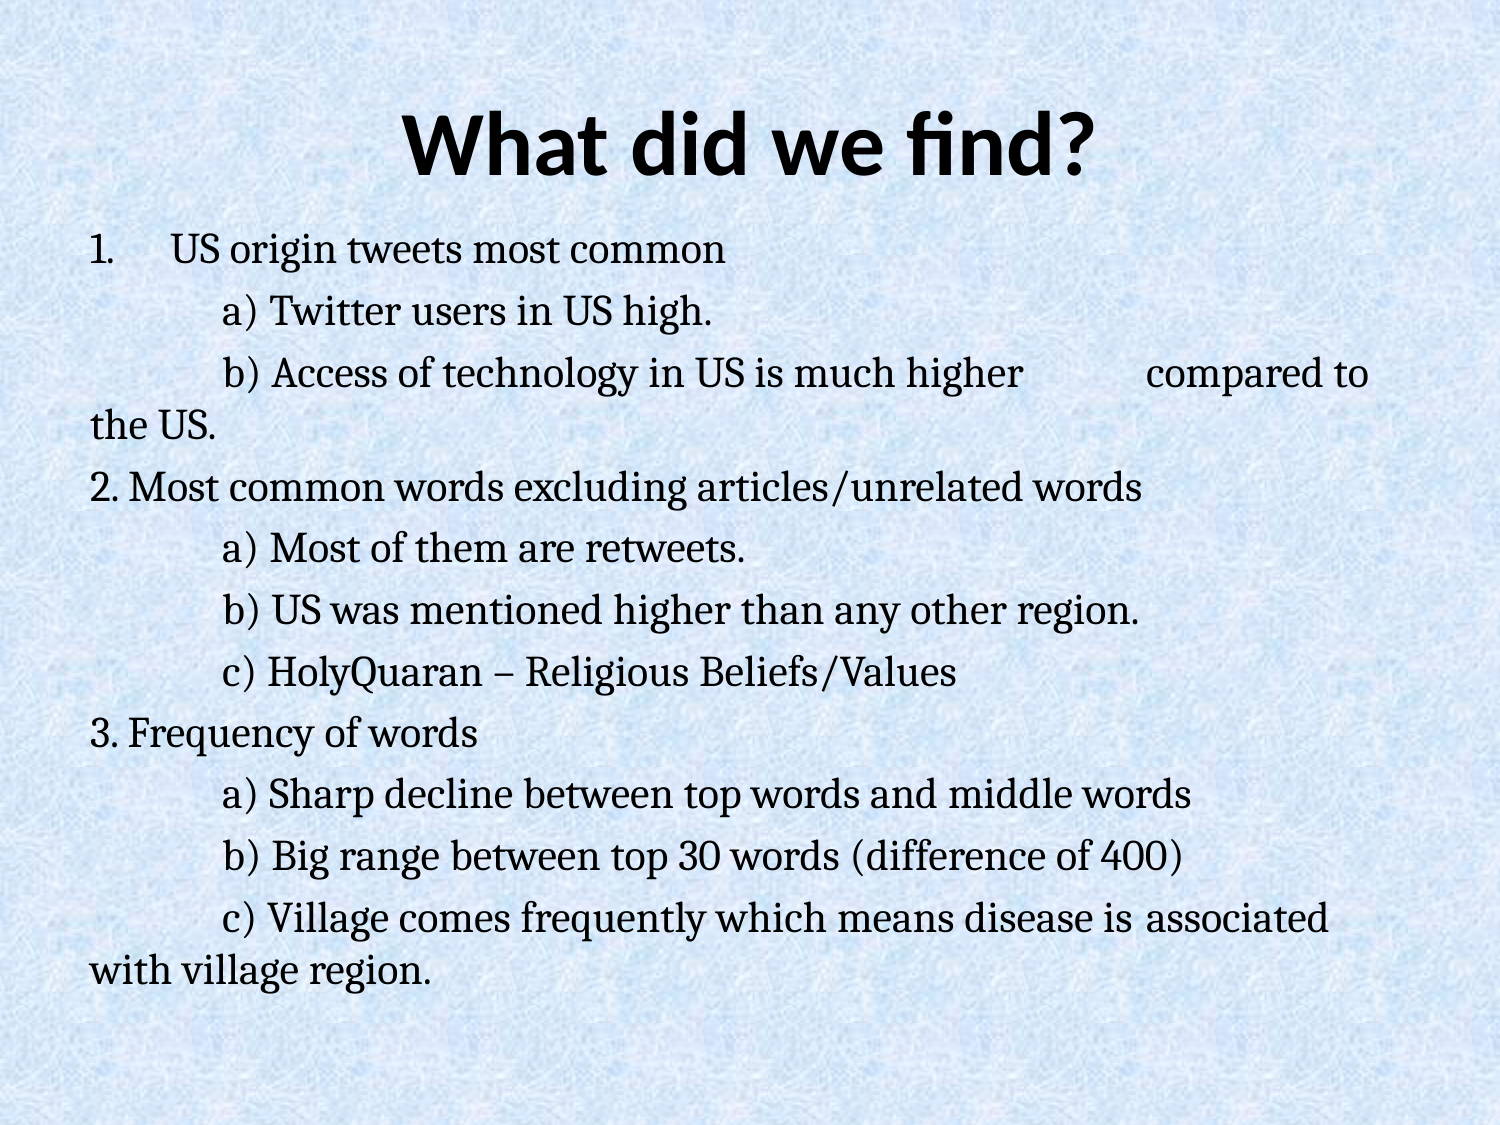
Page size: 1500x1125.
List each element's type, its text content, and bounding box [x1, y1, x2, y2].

picture [0, 0, 1500, 1125]
title What did we find? [75, 45, 1425, 212]
list US origin tweets most common a) Twitter users in US high. b) Access of technology in US is much higher compared to the US. 2. Most common words excluding articles/unrelated words a) Most of them are retweets. b) US was mentioned higher than any other region. c) HolyQuaran – Religious Beliefs/Values 3. Frequency of words a) Sharp decline between top words and middle words b) Big range between top 30 words (difference of 400) c) Village comes frequently which means disease is associated with village region. [75, 212, 1425, 1005]
